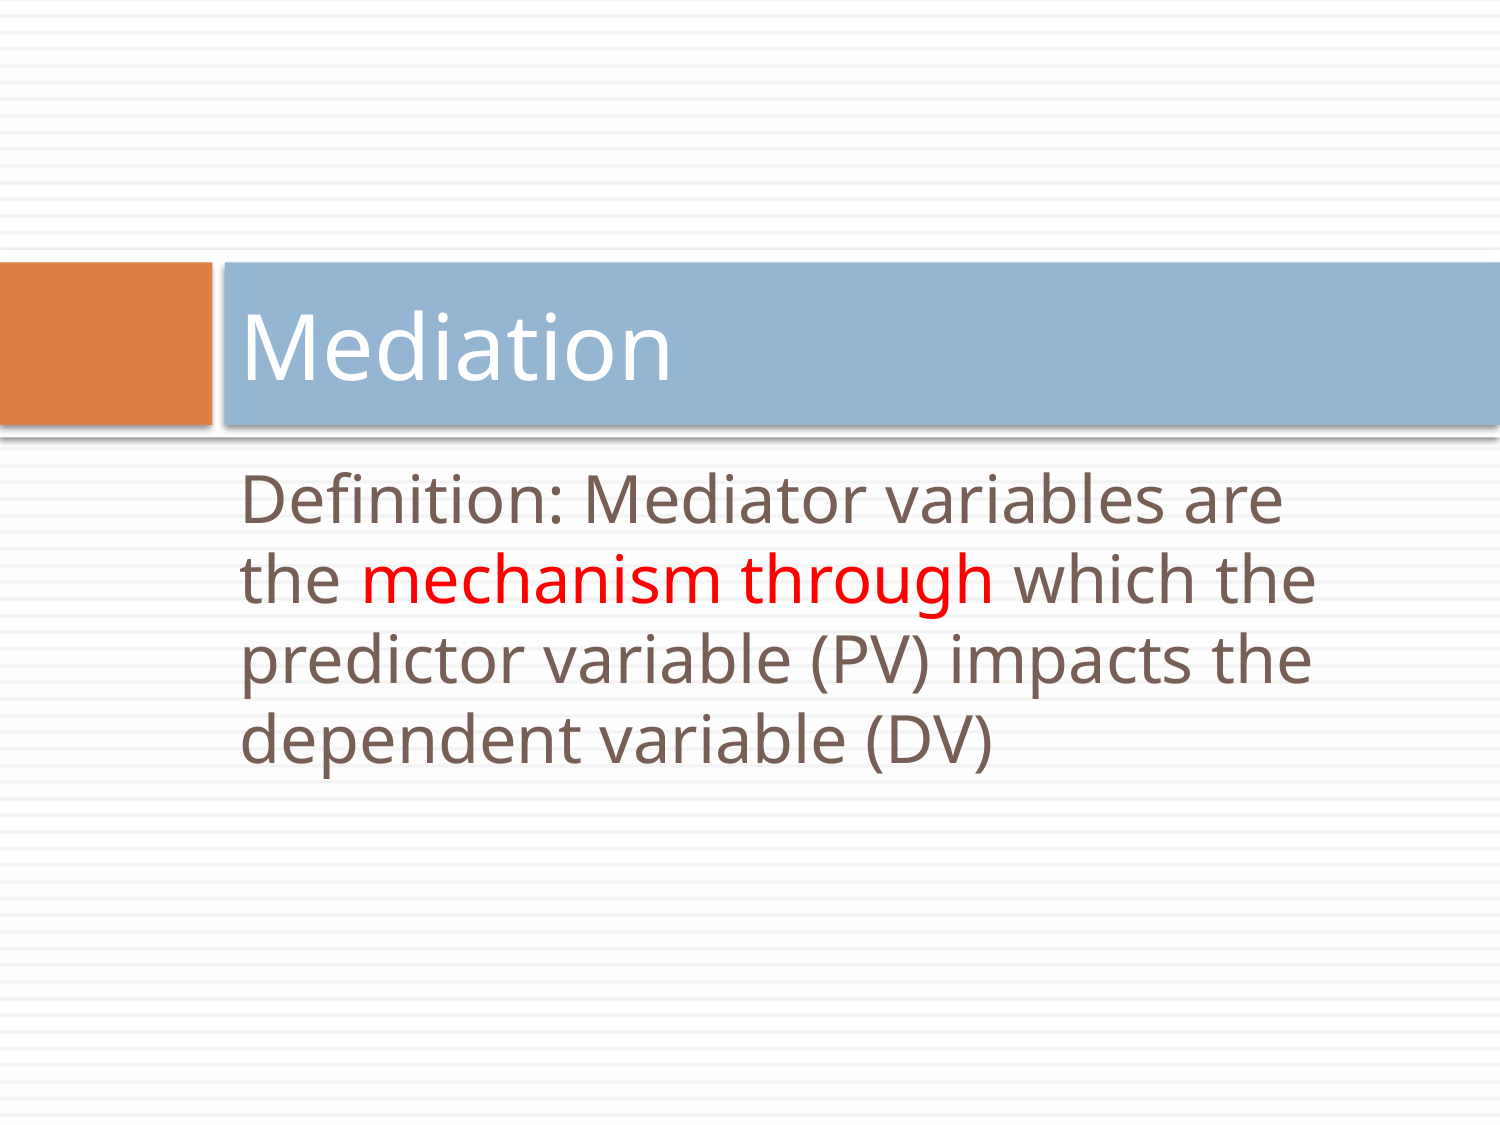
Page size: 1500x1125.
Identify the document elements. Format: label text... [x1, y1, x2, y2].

title Mediation [225, 262, 1475, 425]
list Definition: Mediator variables are the mechanism through which the predictor variable (PV) impacts the dependent variable (DV) [225, 450, 1394, 925]
